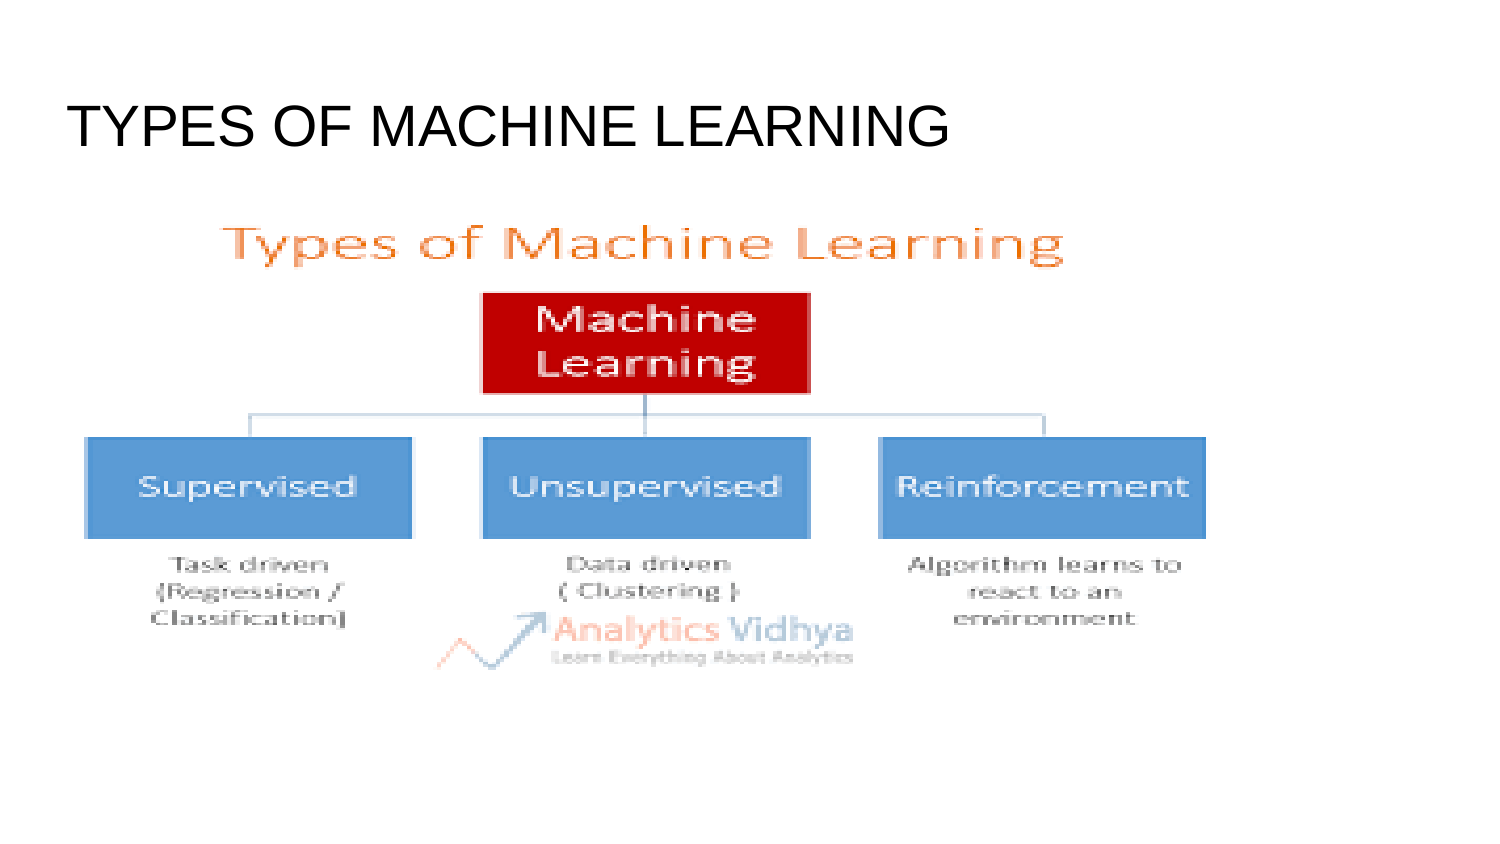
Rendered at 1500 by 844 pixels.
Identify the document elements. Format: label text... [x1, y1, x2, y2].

title TYPES OF MACHINE LEARNING [51, 72, 1449, 167]
picture [50, 209, 1236, 678]
